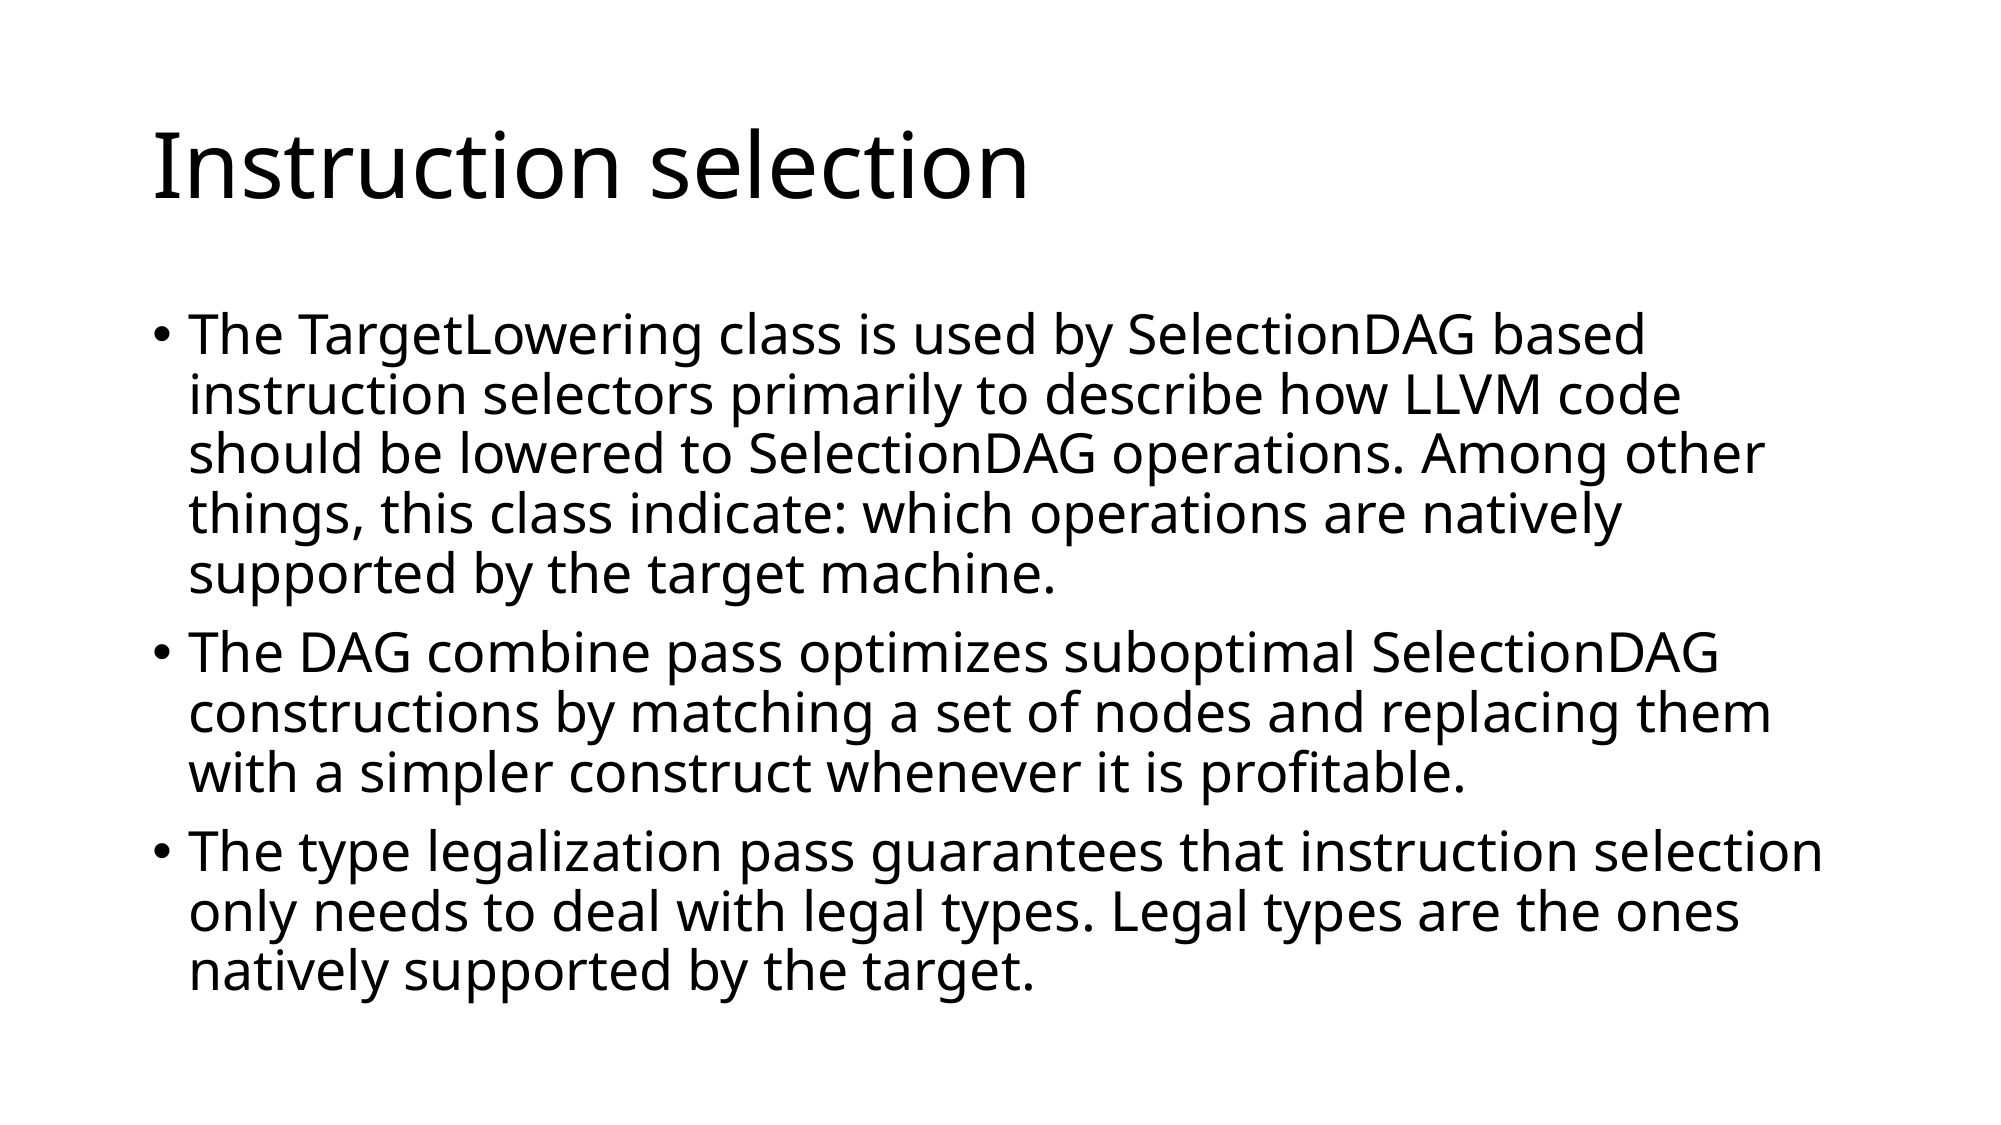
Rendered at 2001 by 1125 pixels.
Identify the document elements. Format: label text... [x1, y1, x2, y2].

list The TargetLowering class is used by SelectionDAG based instruction selectors primarily to describe how LLVM code should be lowered to SelectionDAG operations. Among other things, this class indicate: which operations are natively supported by the target machine. The DAG combine pass optimizes suboptimal SelectionDAG constructions by matching a set of nodes and replacing them with a simpler construct whenever it is profitable. The type legalization pass guarantees that instruction selection only needs to deal with legal types. Legal types are the ones natively supported by the target. [137, 299, 1863, 1014]
title Instruction selection [137, 59, 1863, 278]
